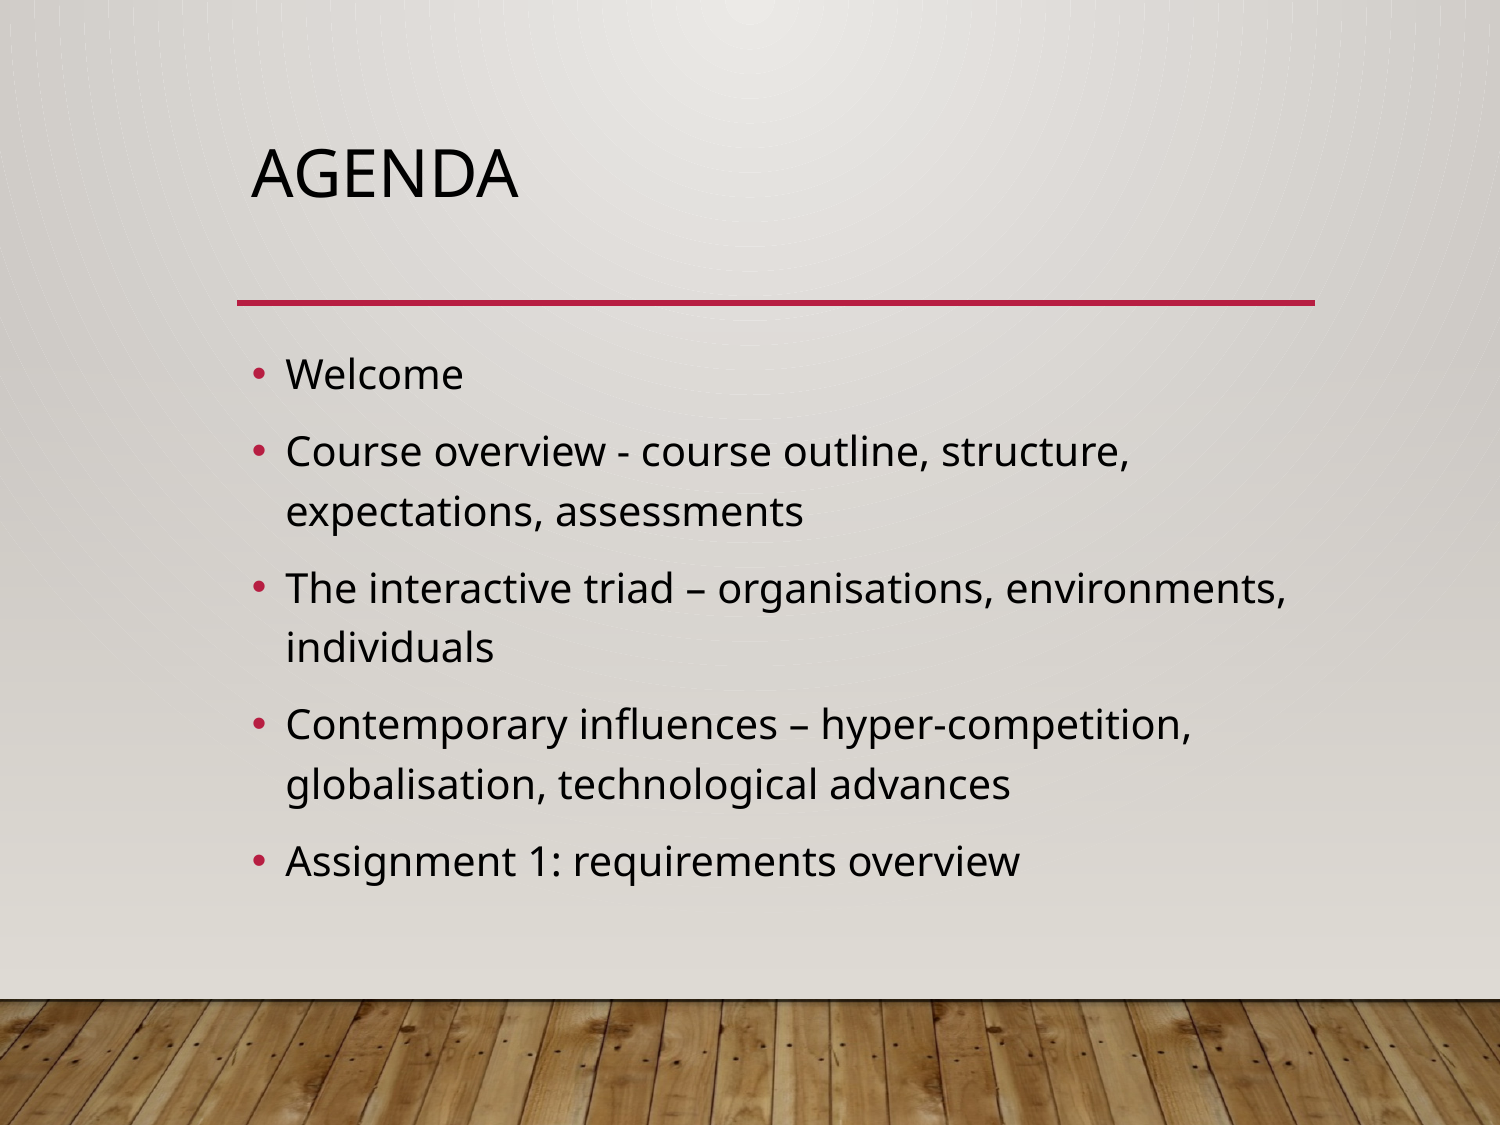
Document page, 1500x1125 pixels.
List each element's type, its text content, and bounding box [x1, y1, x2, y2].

picture [0, 999, 1500, 1125]
list Welcome Course overview - course outline, structure, expectations, assessments The interactive triad – organisations, environments, individuals Contemporary influences – hyper-competition, globalisation, technological advances Assignment 1: requirements overview [236, 330, 1315, 897]
title Agenda [236, 131, 1315, 305]
